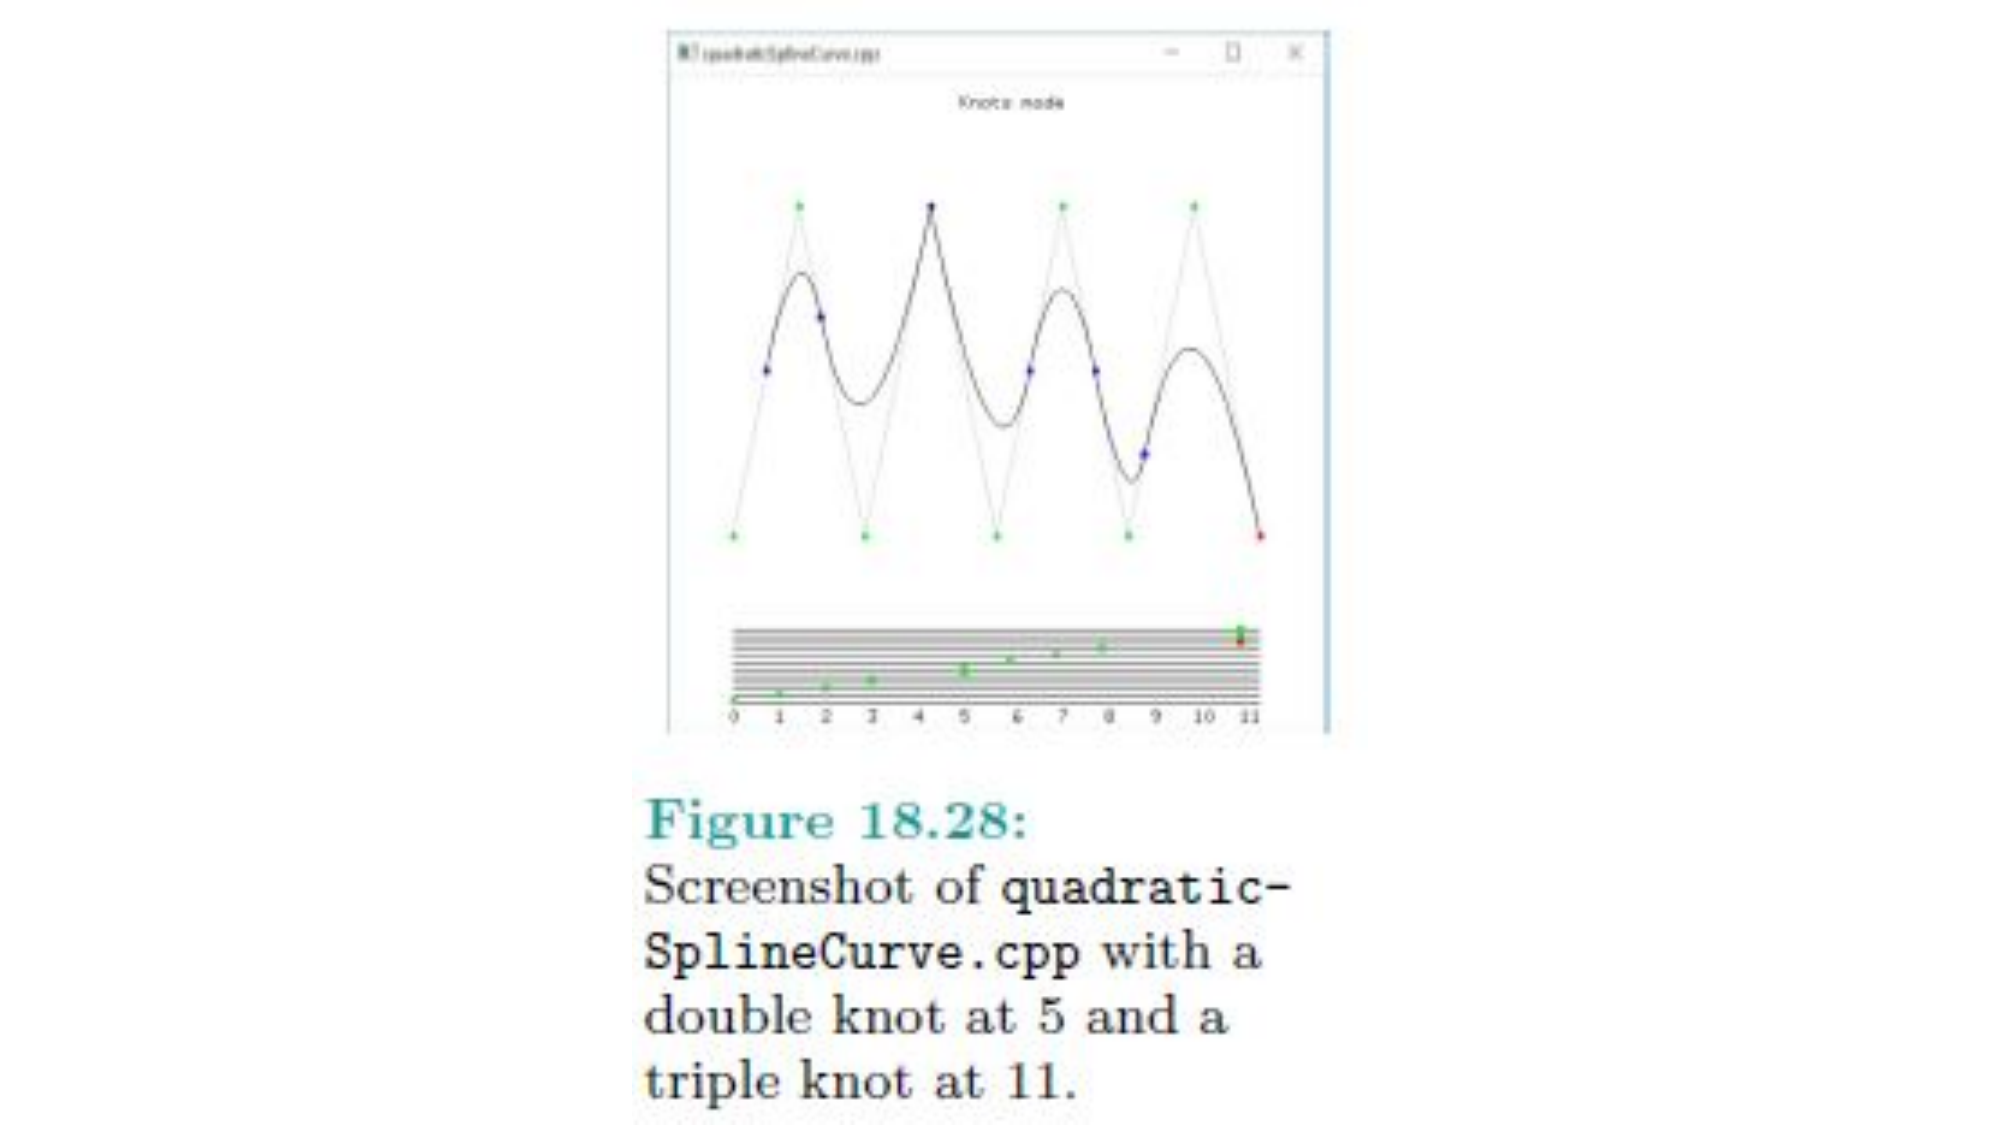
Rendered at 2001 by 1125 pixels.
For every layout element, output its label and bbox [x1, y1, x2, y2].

picture [631, 0, 1368, 1125]
